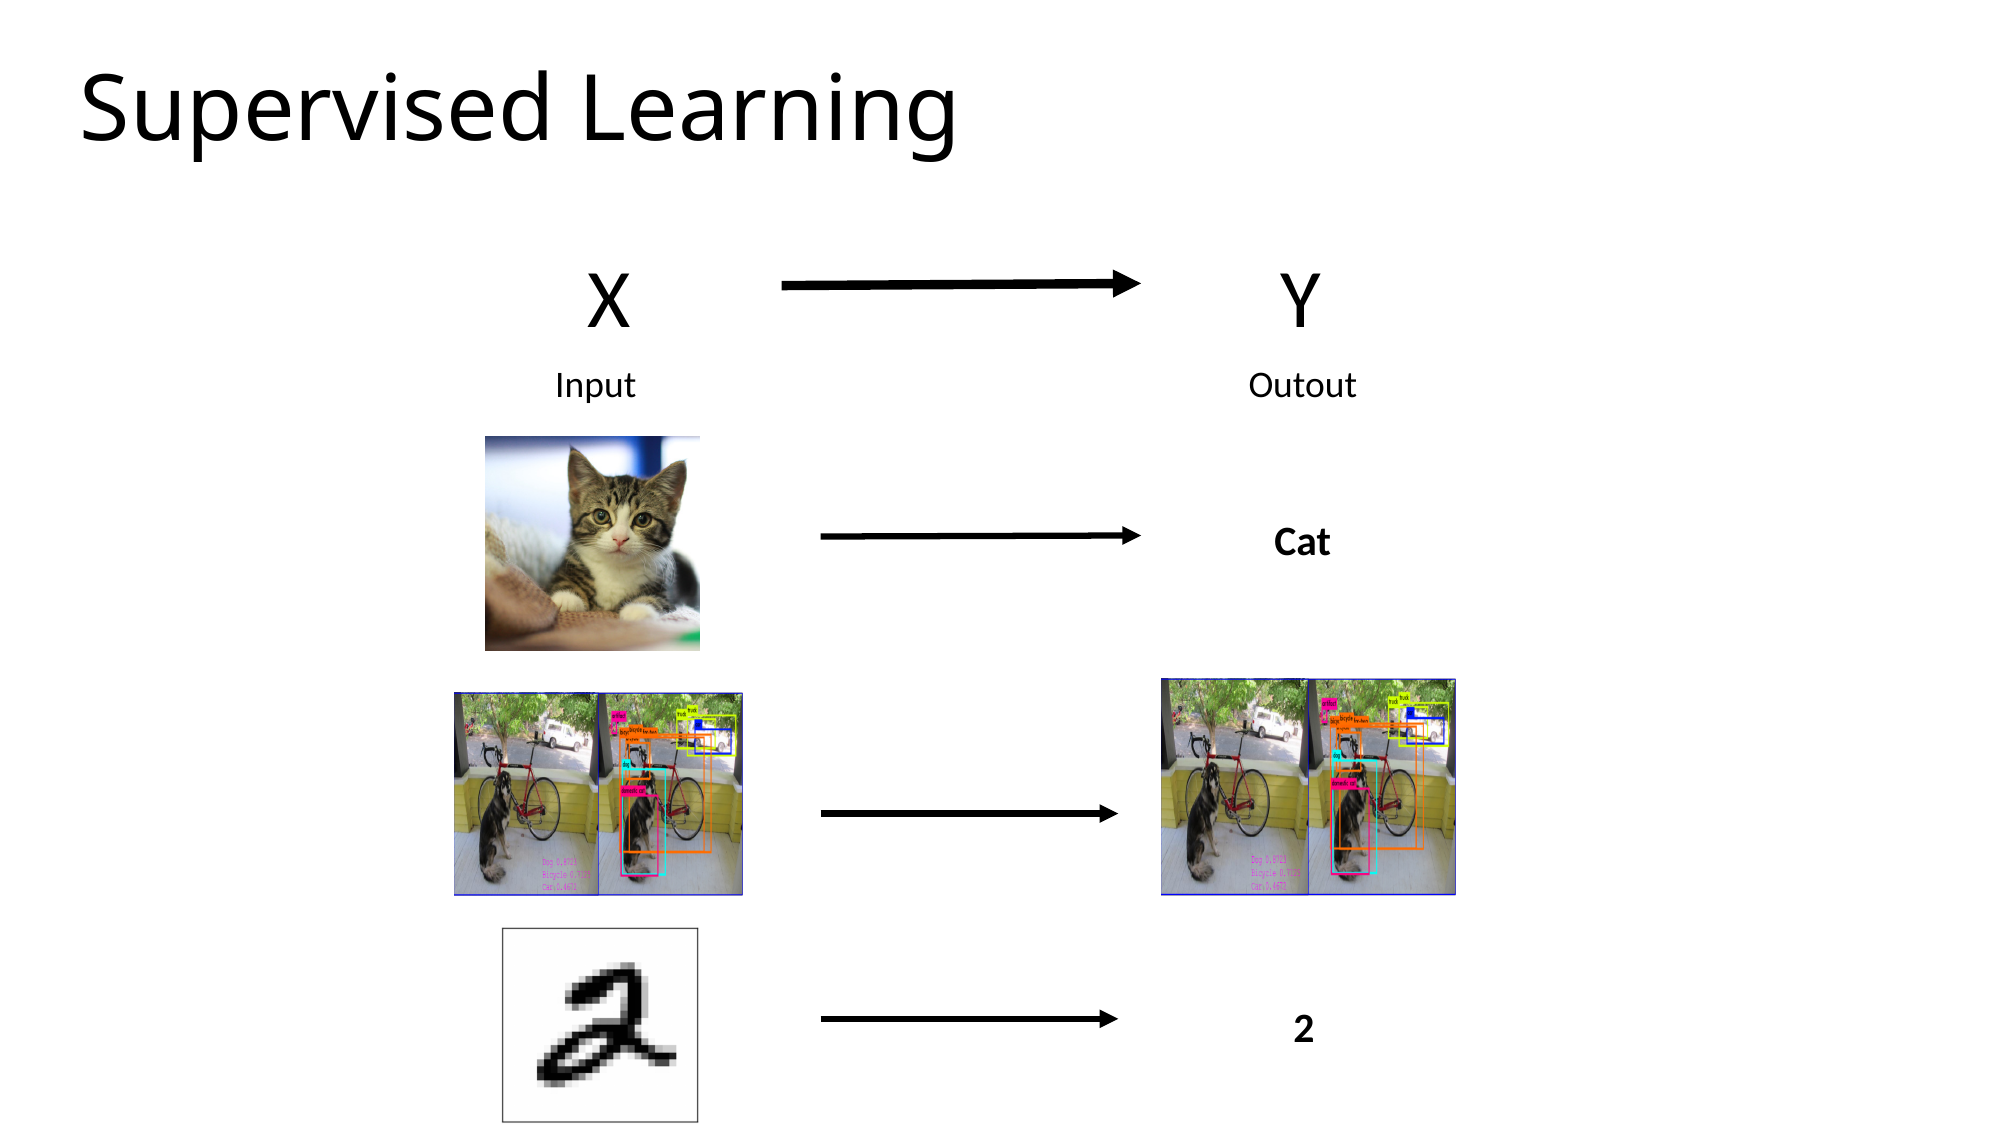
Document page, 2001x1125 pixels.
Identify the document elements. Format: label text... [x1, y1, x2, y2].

text_box 2 [1278, 993, 1341, 1059]
picture [485, 436, 700, 651]
text_box Cat [1259, 506, 1351, 572]
list X [572, 236, 658, 330]
text_box Input [540, 352, 658, 413]
picture [500, 925, 700, 1125]
picture [1161, 678, 1457, 900]
text_box Y [1265, 236, 1351, 330]
title Supervised Learning [64, 41, 1790, 181]
text_box Outout [1233, 352, 1386, 413]
picture [454, 692, 744, 900]
